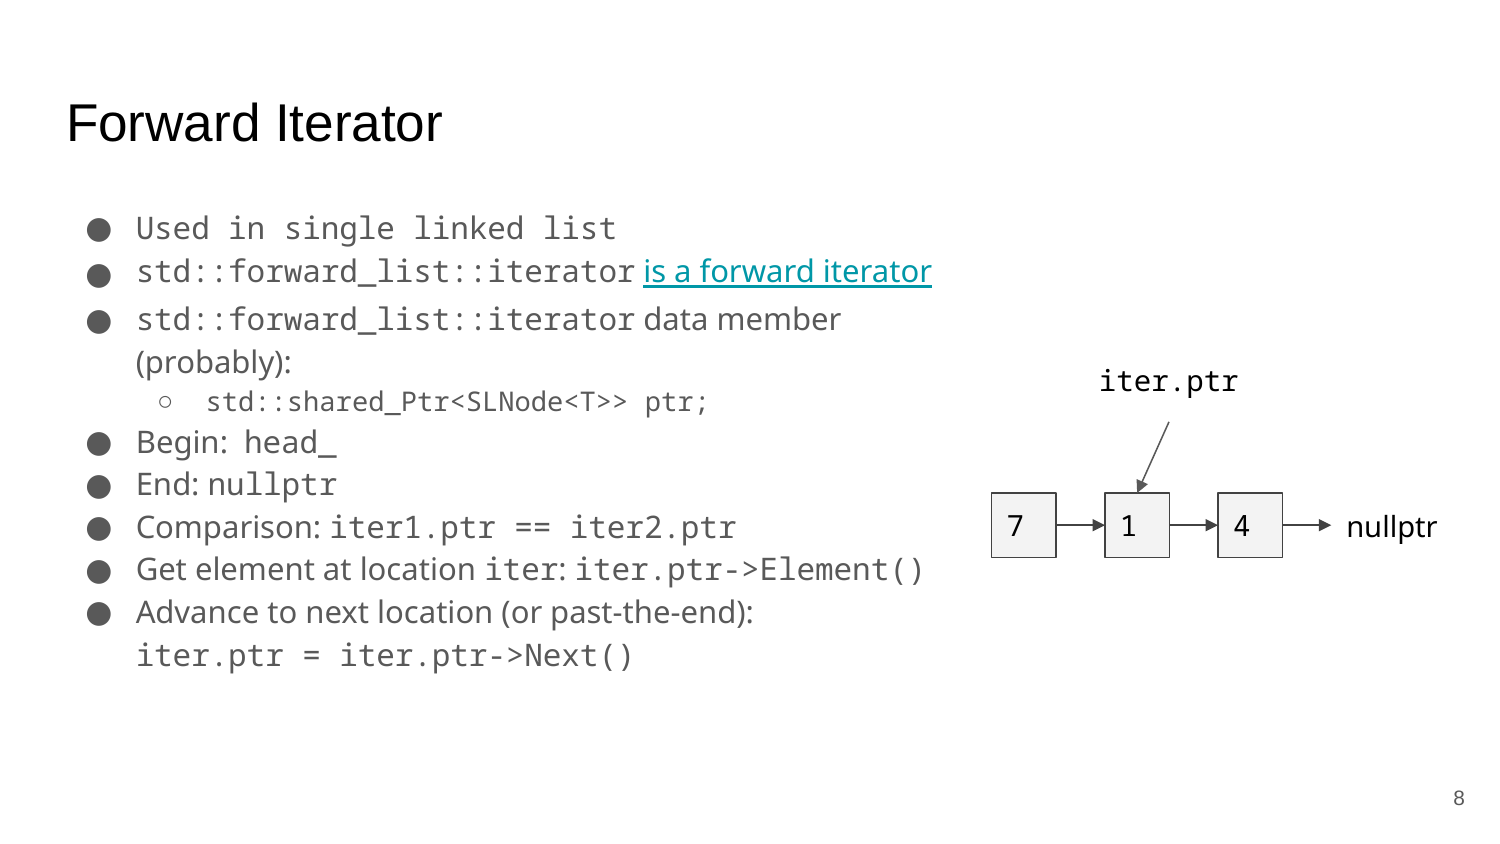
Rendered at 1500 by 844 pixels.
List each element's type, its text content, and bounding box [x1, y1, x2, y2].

slide_number ‹#› [1389, 764, 1480, 830]
text_box iter.ptr [1075, 347, 1263, 422]
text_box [991, 492, 1500, 558]
list Used in single linked list std::forward_list::iterator is a forward iterator std::forward_list::iterator data member (probably): std::shared_Ptr<SLNode<T>> ptr; Begin: head_ End: nullptr Comparison: iter1.ptr == iter2.ptr Get element at location iter: iter.ptr->Element() Advance to next location (or past-the-end): iter.ptr = iter.ptr->Next() [51, 187, 955, 697]
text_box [1136, 421, 1170, 494]
title Forward Iterator [51, 72, 1449, 167]
